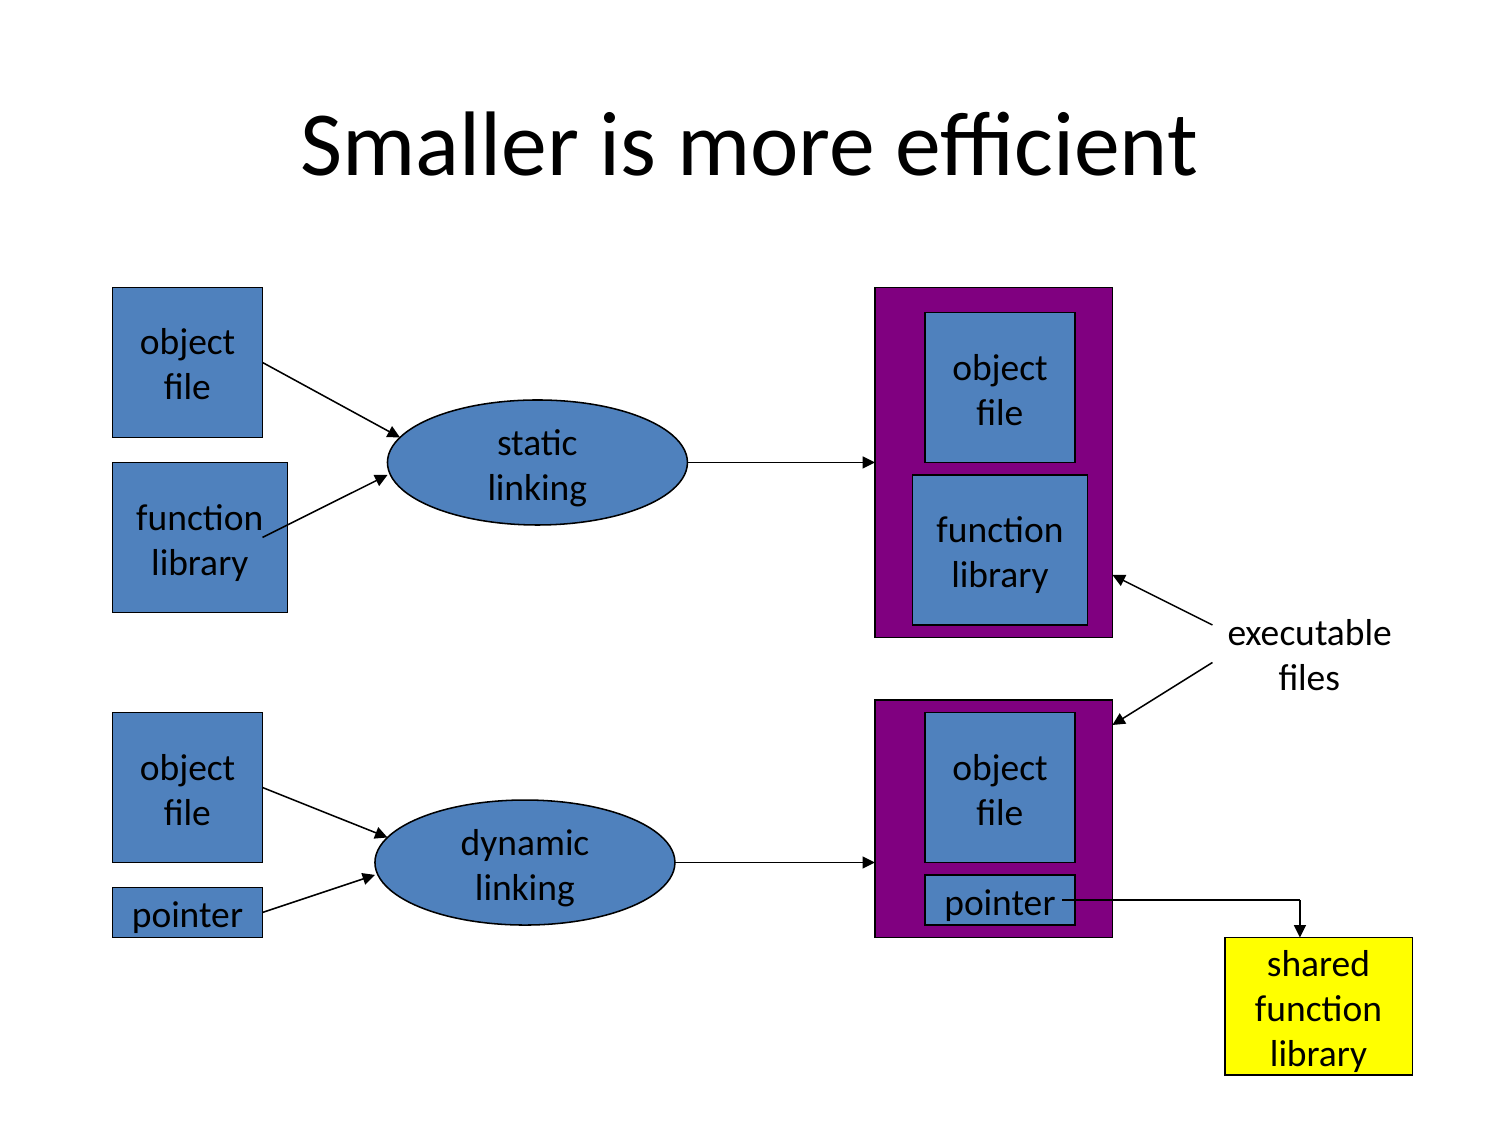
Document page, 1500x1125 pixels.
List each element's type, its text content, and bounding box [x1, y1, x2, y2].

text_box object file [112, 287, 263, 438]
text_box object file [112, 712, 263, 863]
text_box function library [912, 474, 1088, 625]
title Smaller is more efficient [75, 45, 1425, 233]
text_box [1112, 574, 1213, 626]
text_box static linking [387, 399, 688, 526]
text_box [874, 287, 1113, 638]
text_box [262, 787, 388, 838]
text_box shared function library [1224, 937, 1413, 1075]
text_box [1112, 662, 1213, 726]
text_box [262, 474, 388, 538]
text_box object file [924, 312, 1075, 463]
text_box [262, 362, 401, 438]
text_box pointer [924, 875, 1075, 925]
text_box executable files [1212, 599, 1424, 706]
text_box [874, 699, 1113, 938]
text_box pointer [112, 887, 263, 938]
text_box object file [924, 712, 1075, 863]
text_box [262, 874, 376, 913]
text_box function library [112, 462, 288, 613]
text_box dynamic linking [374, 800, 675, 926]
